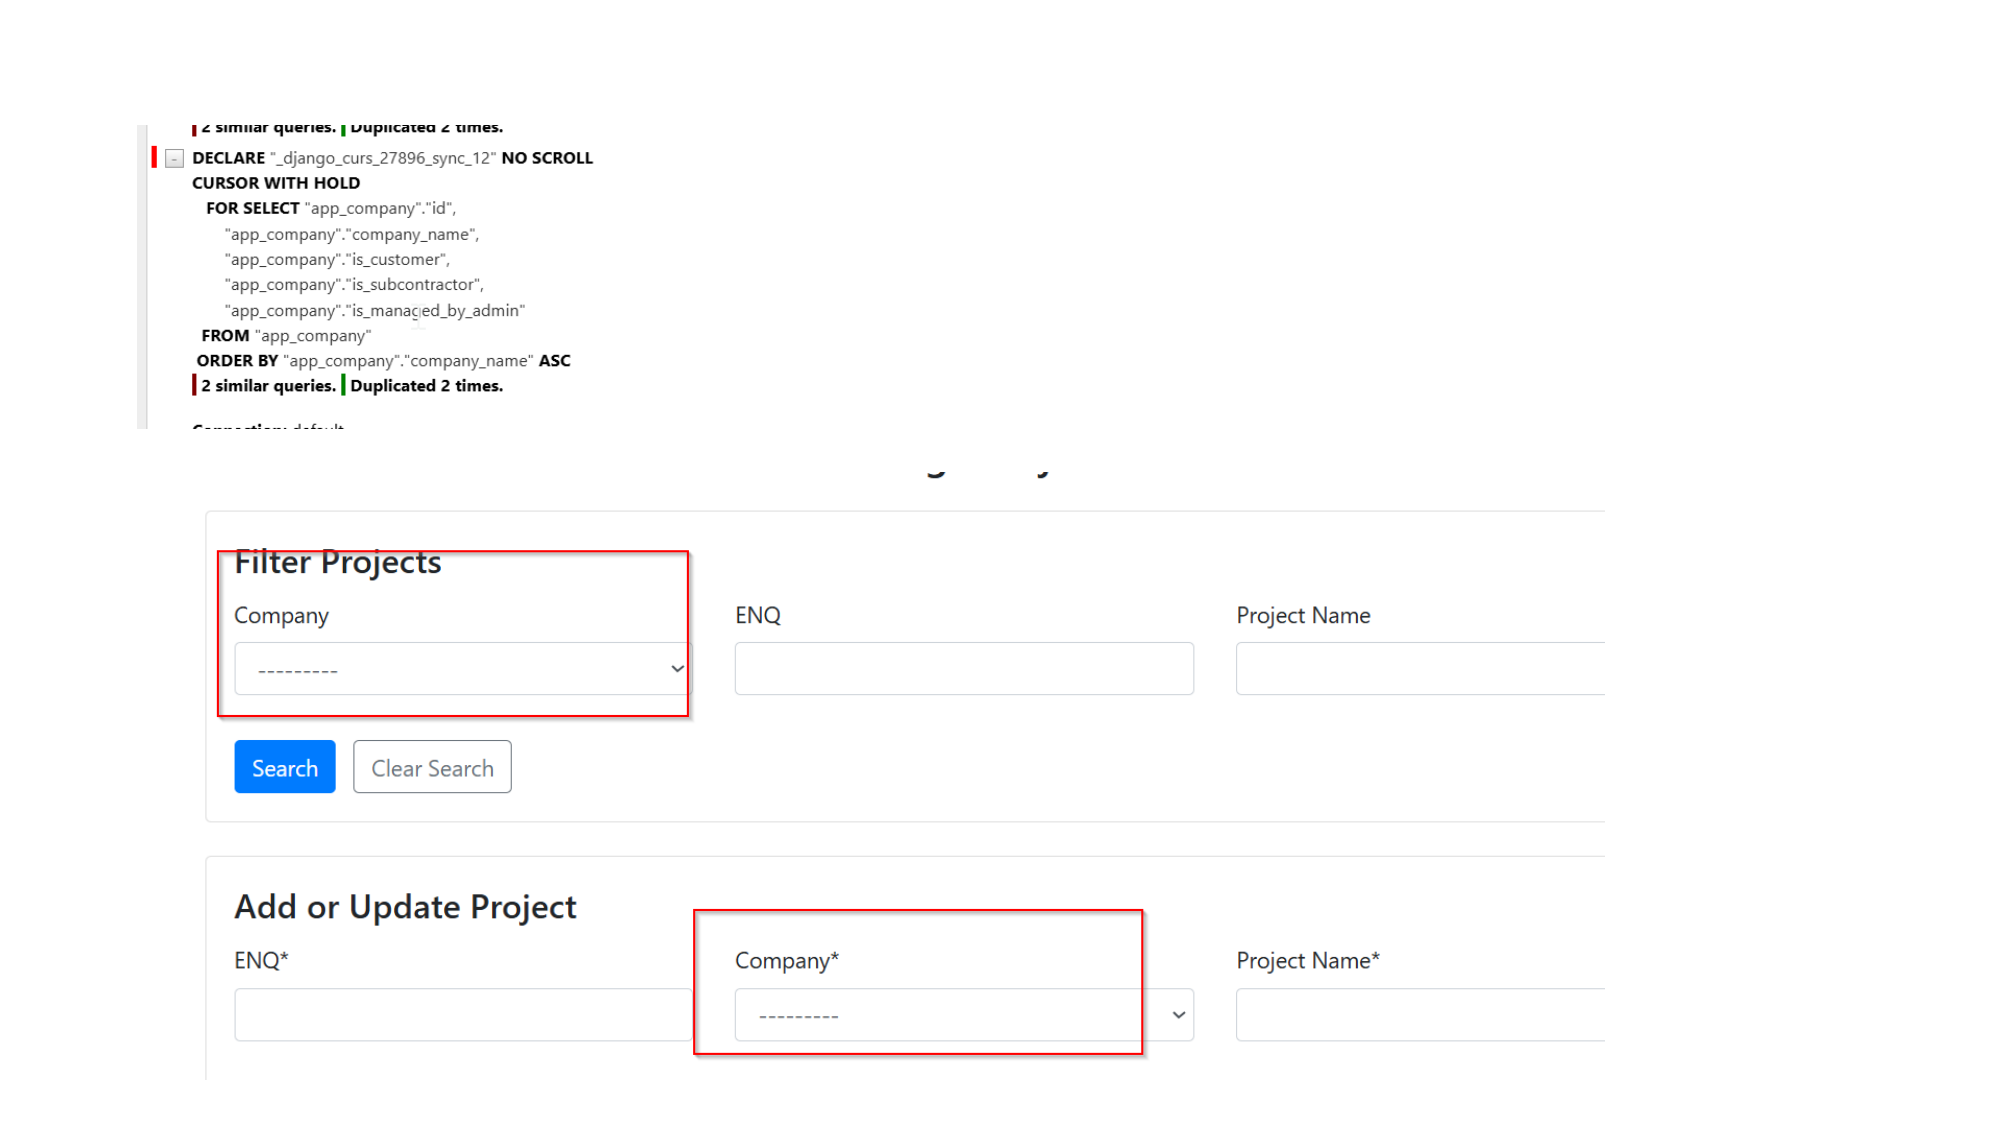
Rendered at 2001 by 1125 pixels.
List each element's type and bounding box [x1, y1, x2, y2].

picture [195, 472, 1605, 1080]
list [137, 125, 1044, 429]
